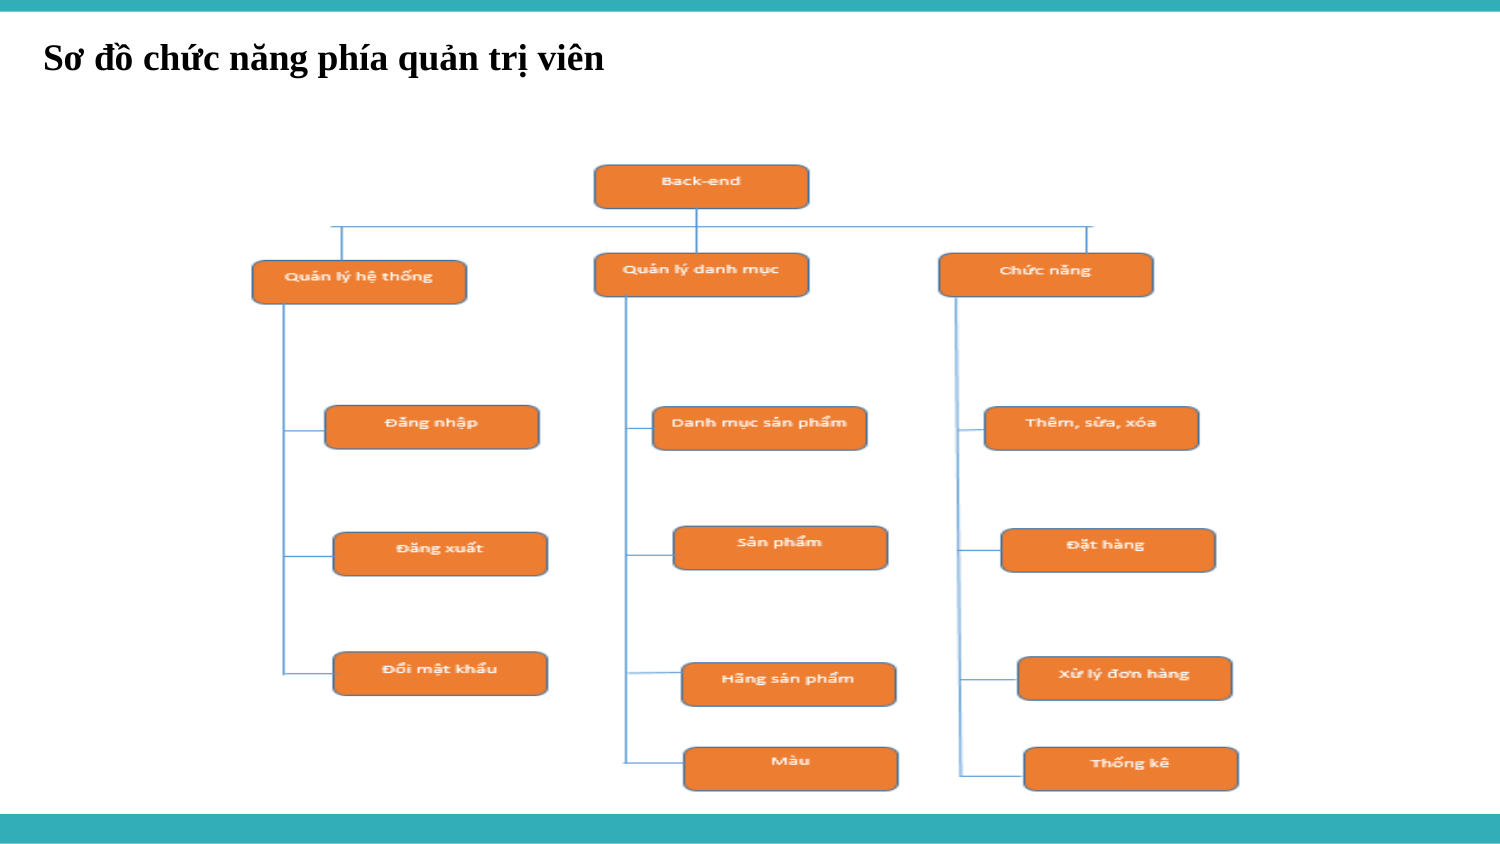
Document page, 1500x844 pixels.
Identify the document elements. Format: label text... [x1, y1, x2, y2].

list Sơ đồ chức năng phía quản trị viên [0, 32, 1500, 80]
picture [194, 138, 1253, 801]
